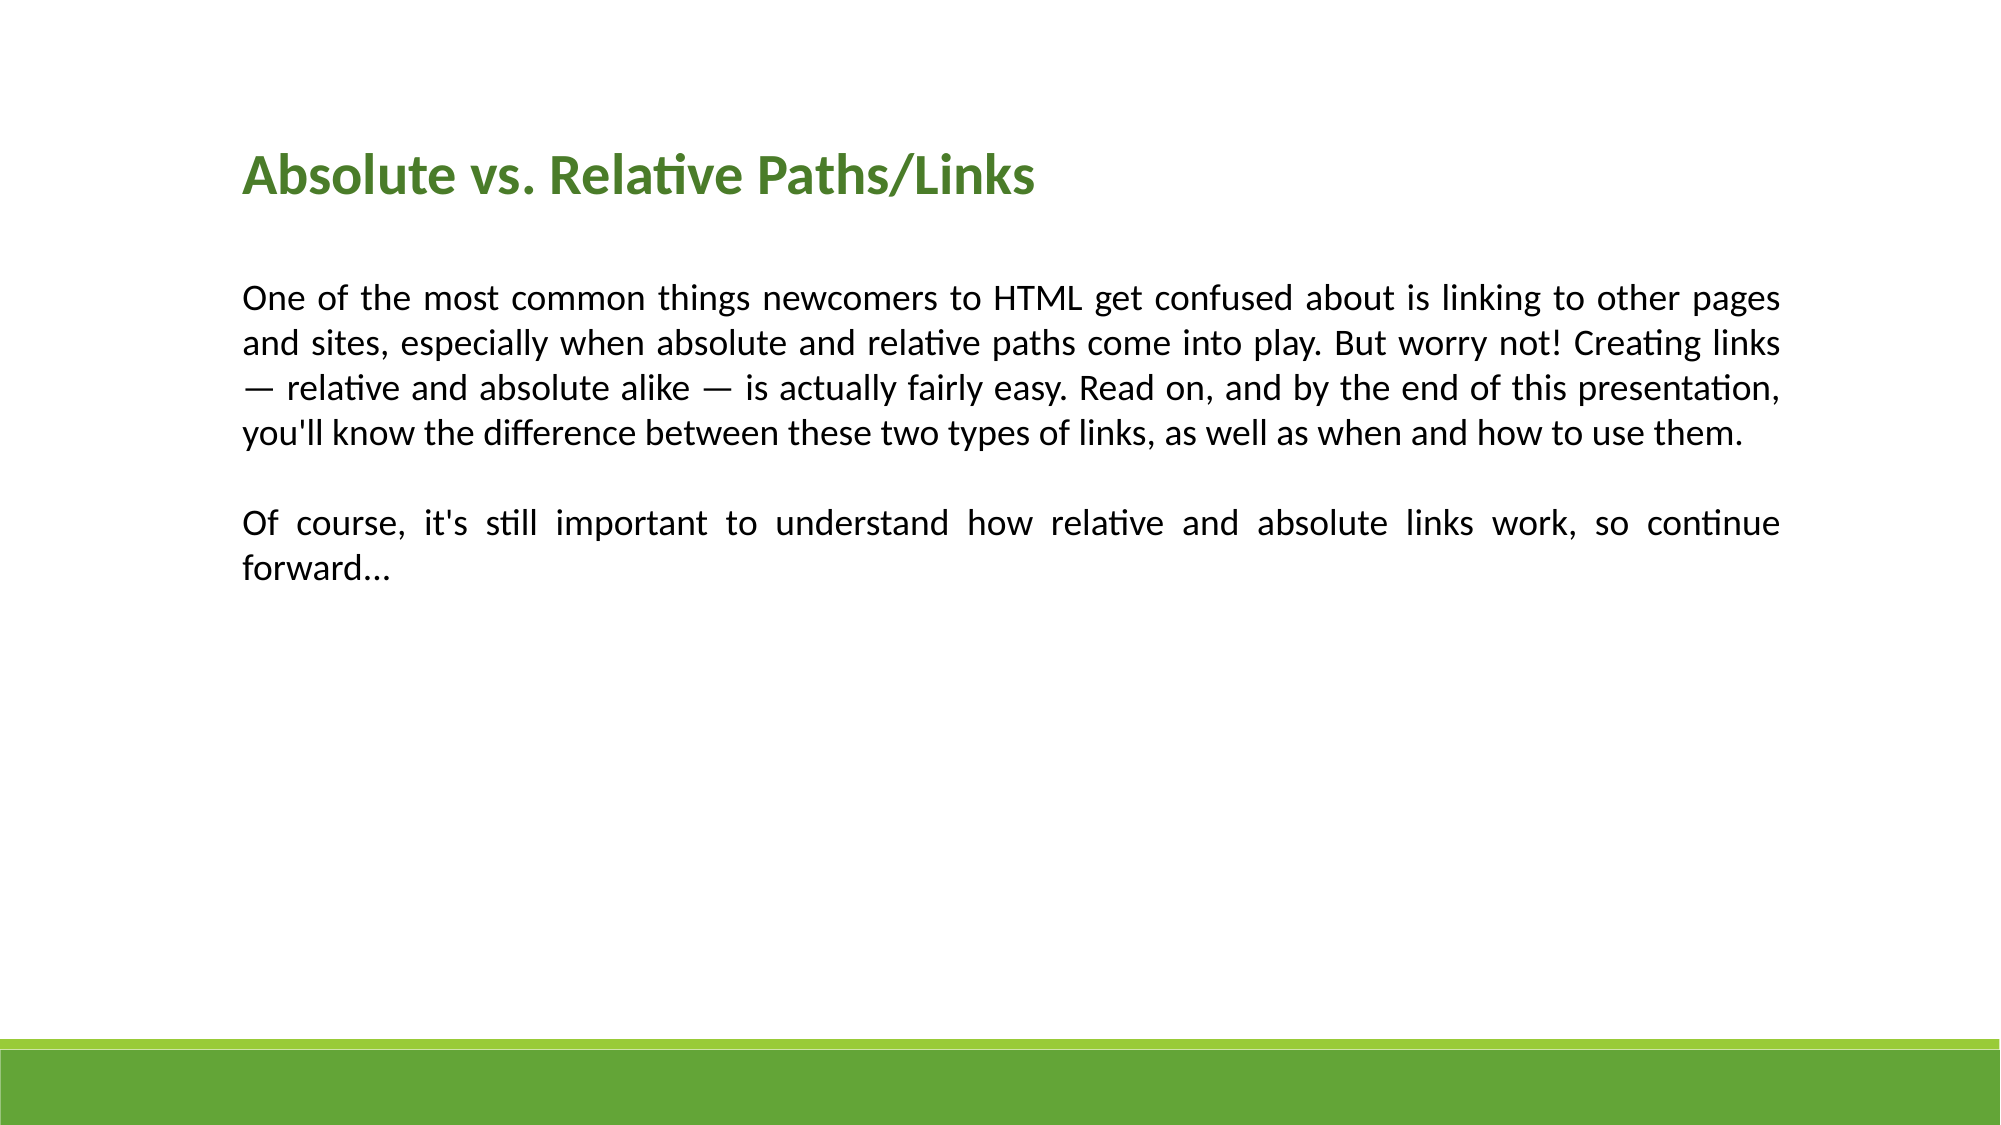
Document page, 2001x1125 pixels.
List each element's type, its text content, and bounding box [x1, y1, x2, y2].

text_box Absolute vs. Relative Paths/Links [227, 128, 1578, 214]
text_box One of the most common things newcomers to HTML get confused about is linking to other pages and sites, especially when absolute and relative paths come into play. But worry not! Creating links — relative and absolute alike — is actually fairly easy. Read on, and by the end of this presentation, you'll know the difference between these two types of links, as well as when and how to use them. Of course, it's still important to understand how relative and absolute links work, so continue forward... [227, 265, 1798, 596]
